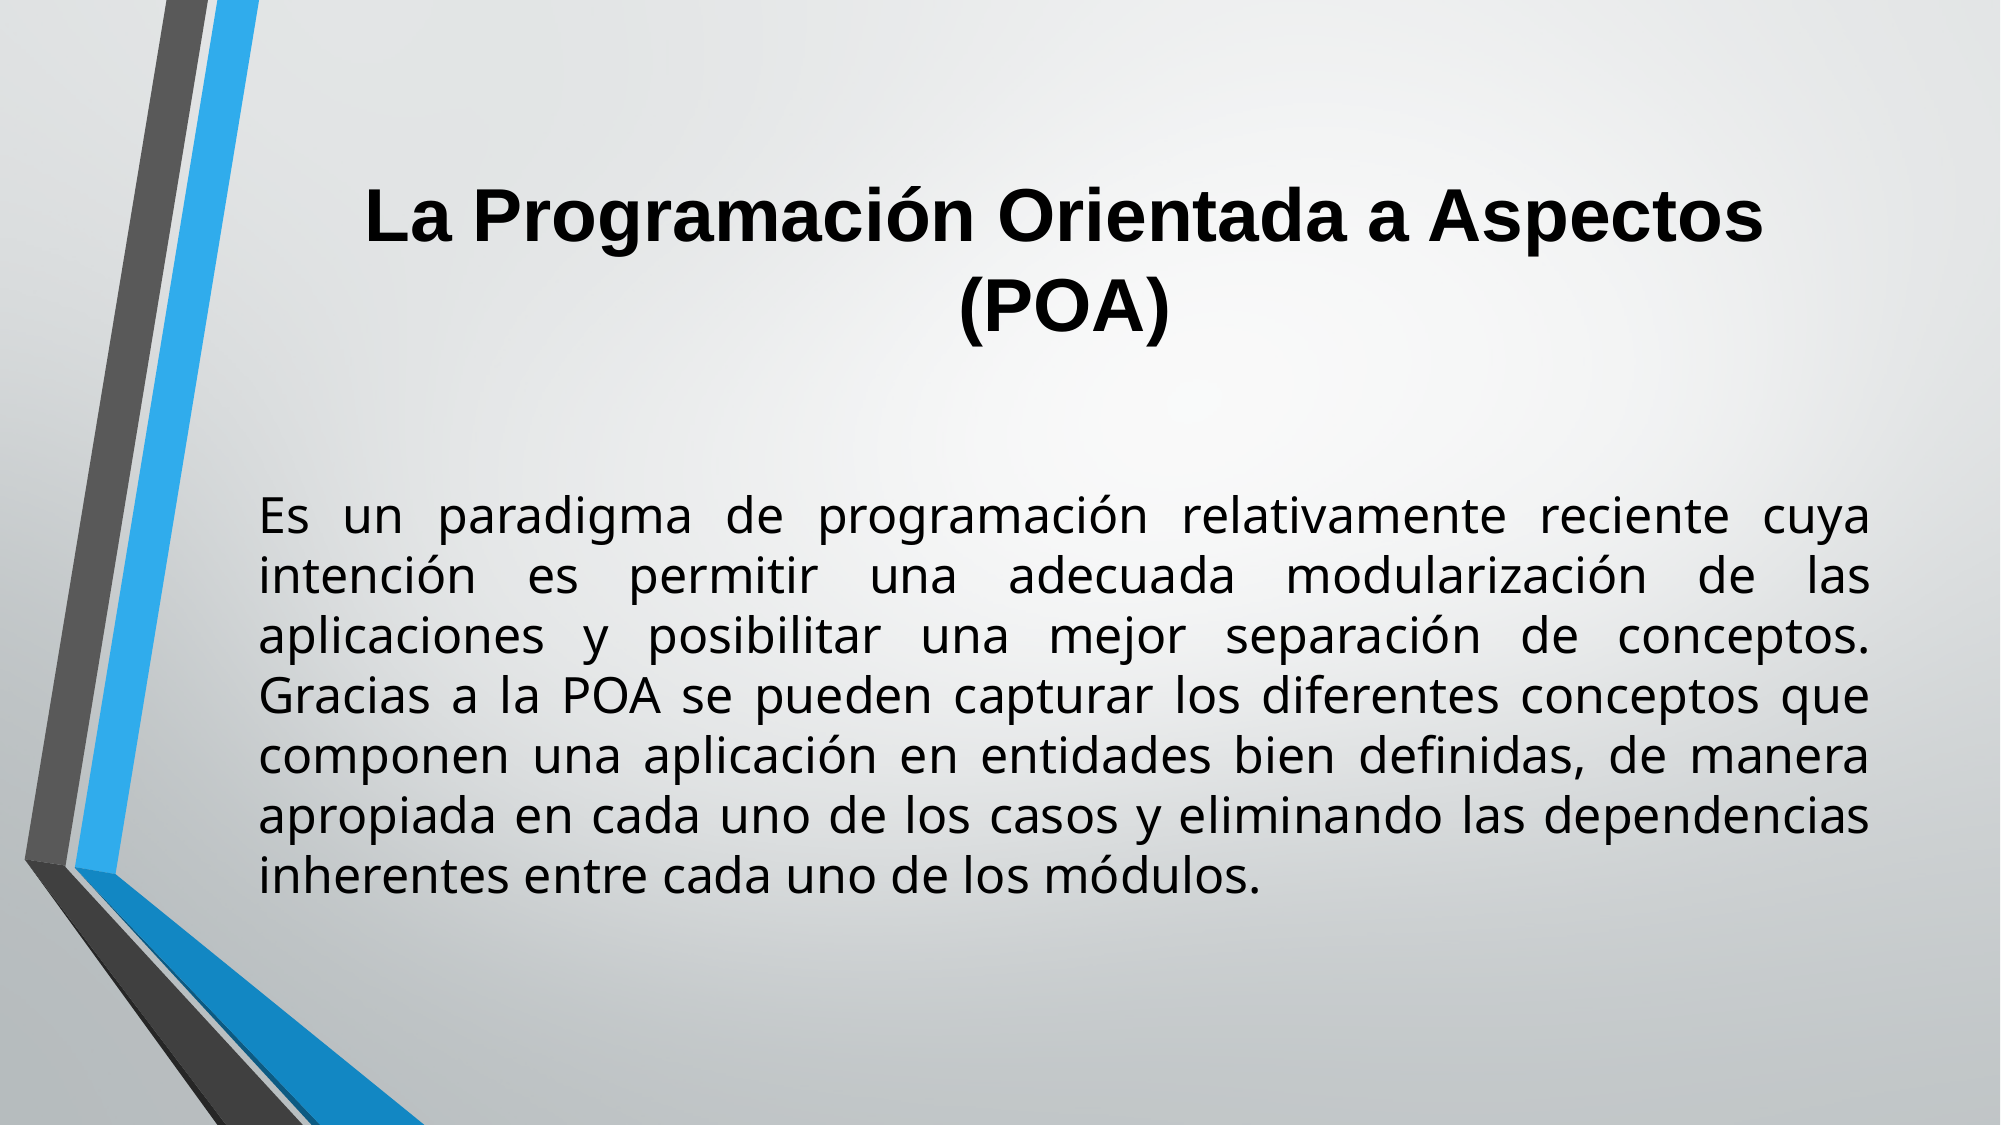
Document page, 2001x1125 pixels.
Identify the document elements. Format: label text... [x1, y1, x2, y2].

list Es un paradigma de programación relativamente reciente cuya intención es permitir una adecuada modularización de las aplicaciones y posibilitar una mejor separación de conceptos. Gracias a la POA se pueden capturar los diferentes conceptos que componen una aplicación en entidades bien definidas, de manera apropiada en cada uno de los casos y eliminando las dependencias inherentes entre cada uno de los módulos. [243, 437, 1887, 950]
title La Programación Orientada a Aspectos (POA) [243, 112, 1887, 400]
